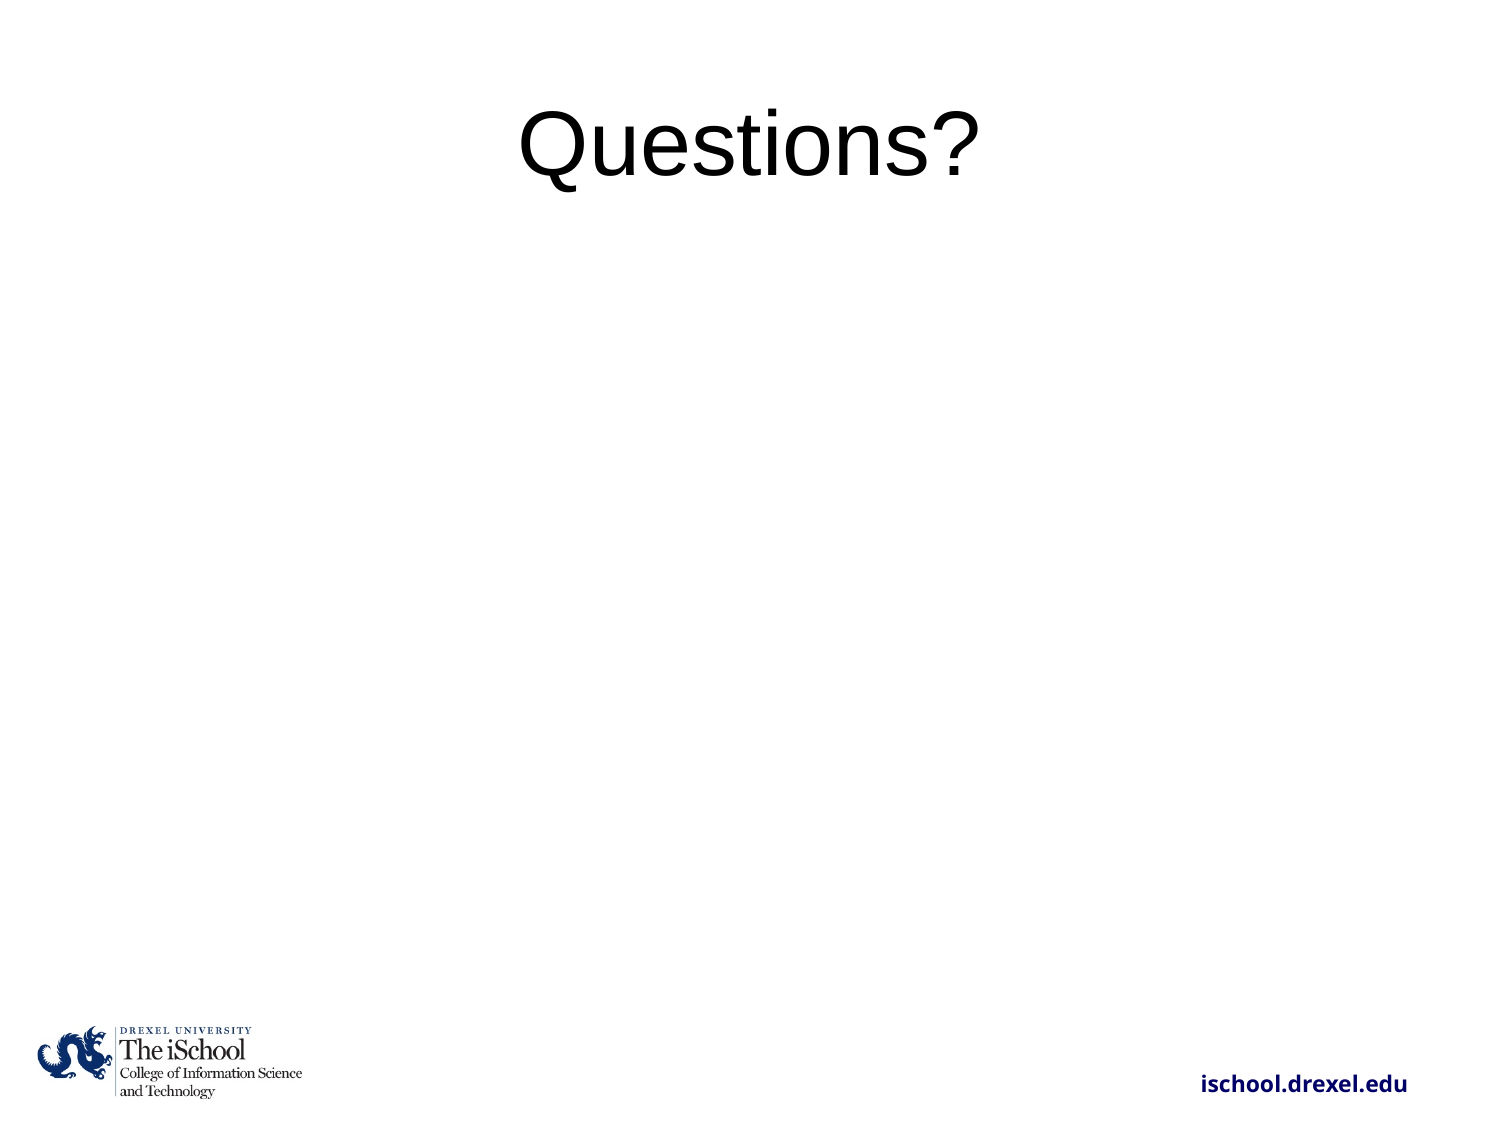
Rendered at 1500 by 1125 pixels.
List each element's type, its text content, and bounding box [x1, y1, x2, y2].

picture [37, 1026, 302, 1099]
title Questions? [74, 44, 1426, 233]
